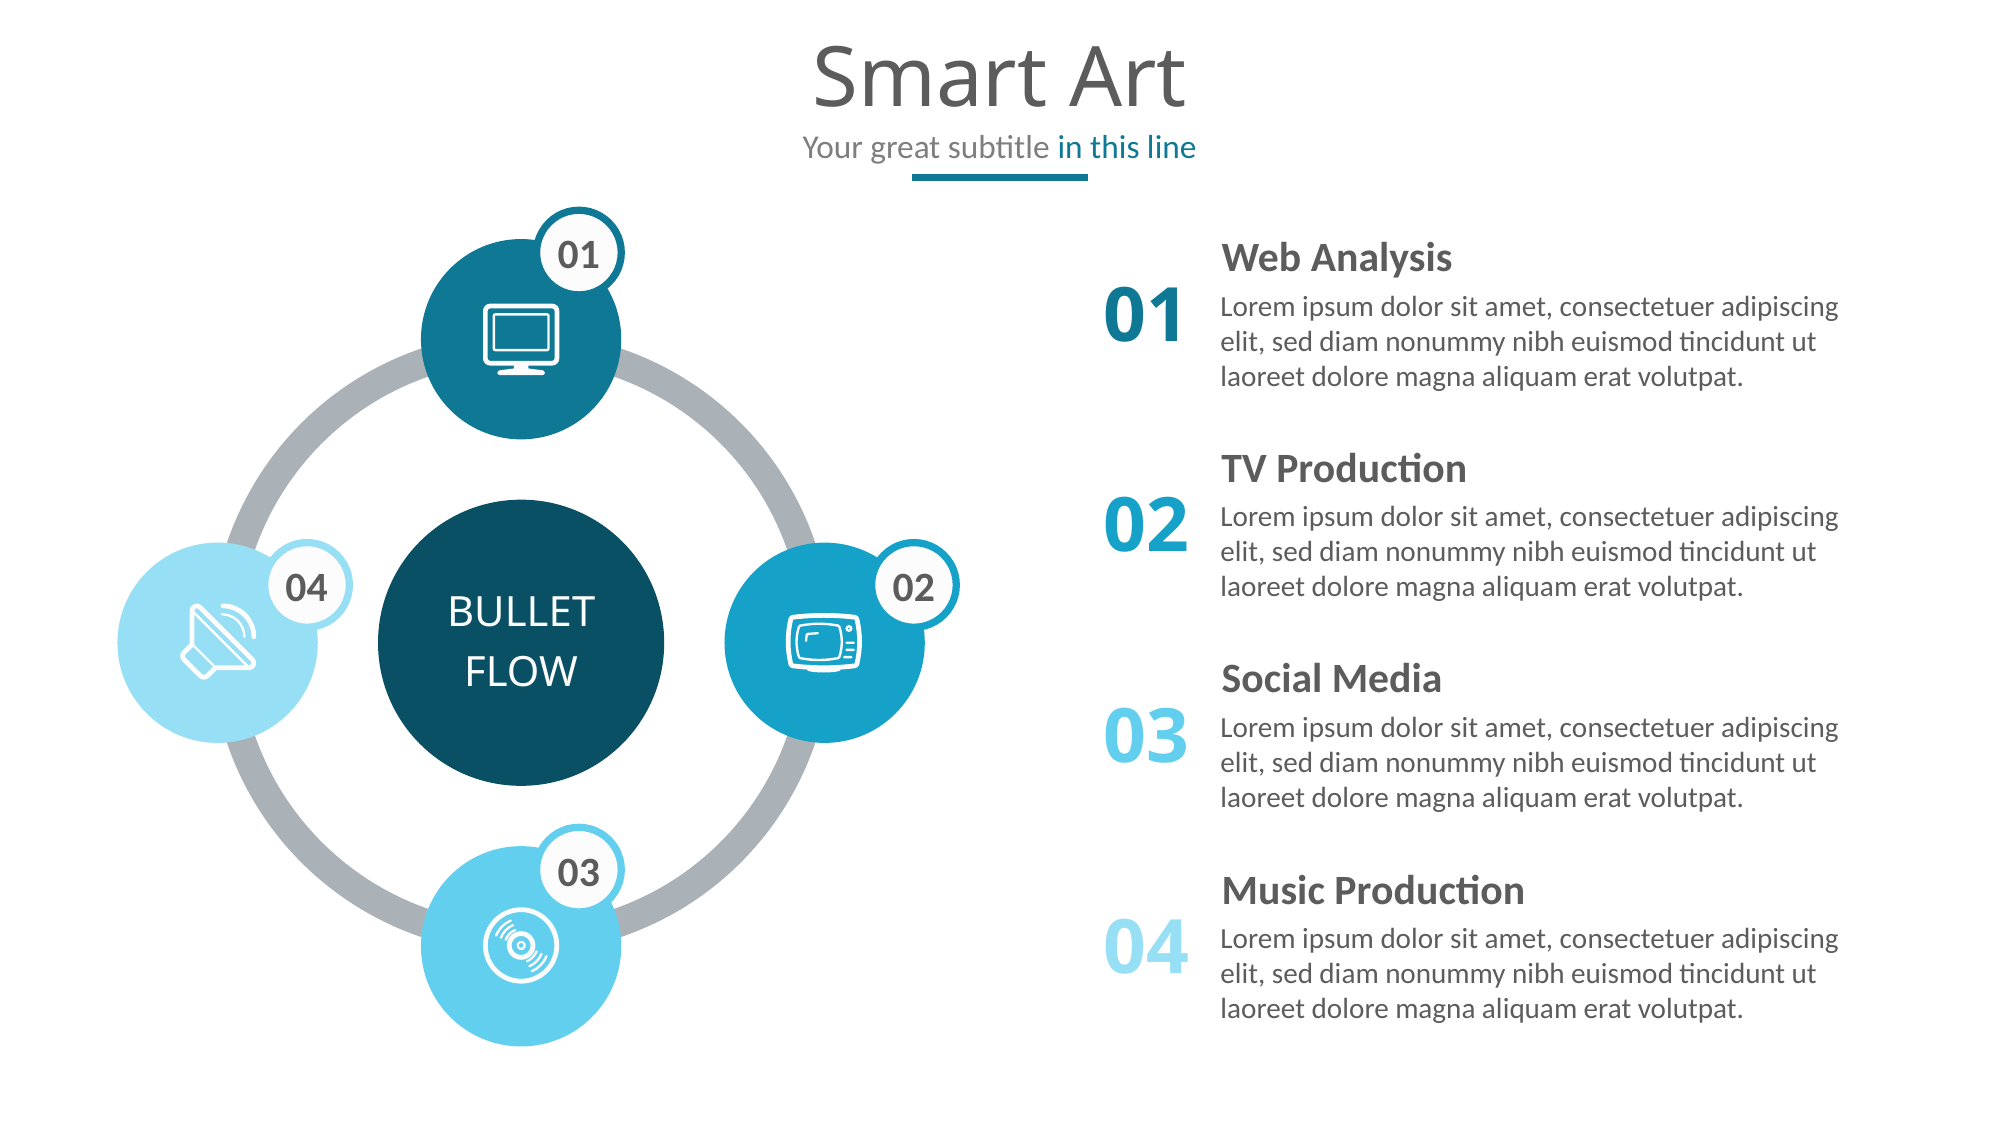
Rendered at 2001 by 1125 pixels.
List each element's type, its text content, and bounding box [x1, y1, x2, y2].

text_box Your great subtitle in this line [788, 117, 1212, 173]
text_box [1087, 432, 1882, 612]
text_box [1087, 854, 1882, 1034]
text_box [117, 210, 957, 1047]
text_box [1087, 222, 1882, 401]
title Smart Art [301, 0, 1699, 160]
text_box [1087, 643, 1882, 823]
